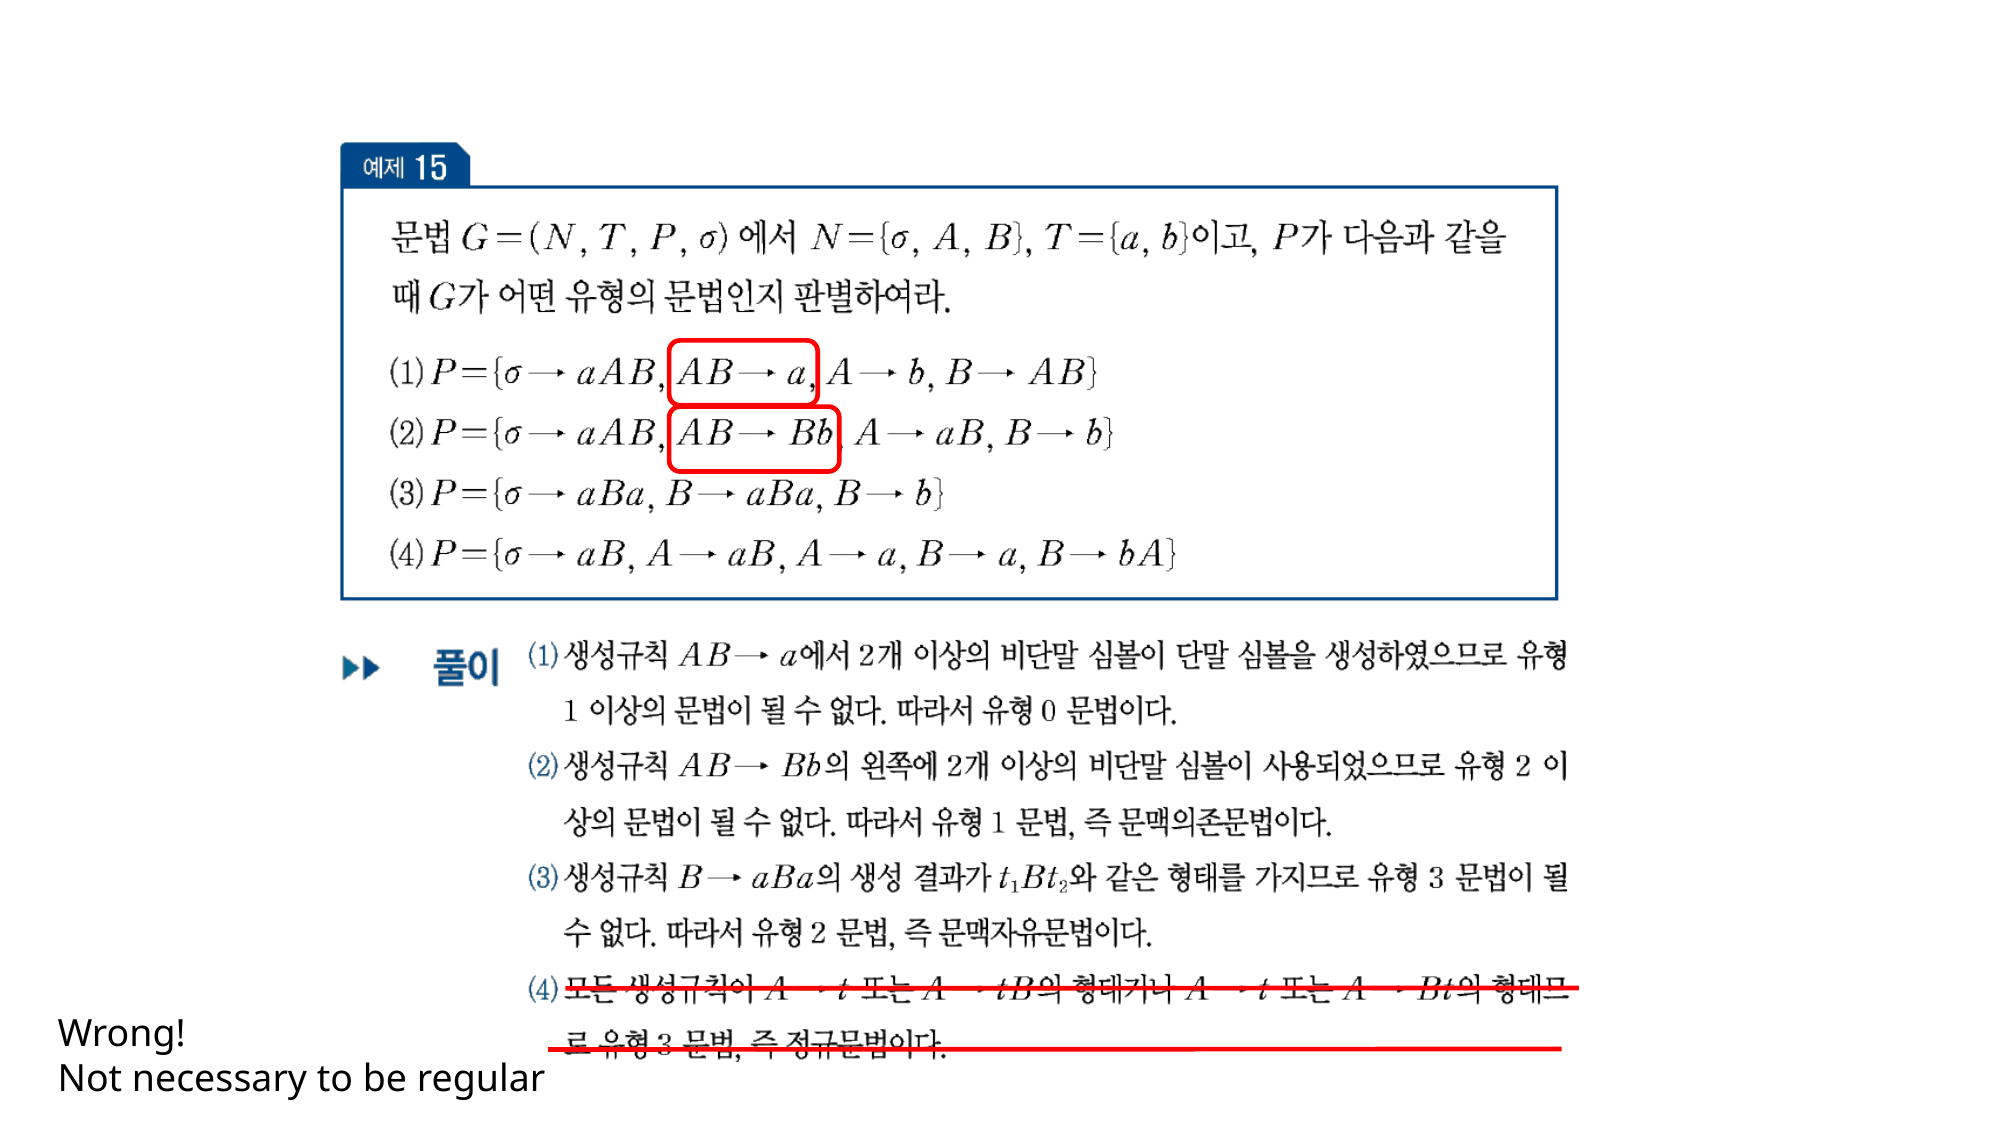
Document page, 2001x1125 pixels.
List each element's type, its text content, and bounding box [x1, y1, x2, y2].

picture [523, 633, 1579, 1068]
picture [338, 645, 503, 693]
picture [338, 140, 1562, 603]
text_box Wrong! Not necessary to be regular [42, 1001, 561, 1106]
